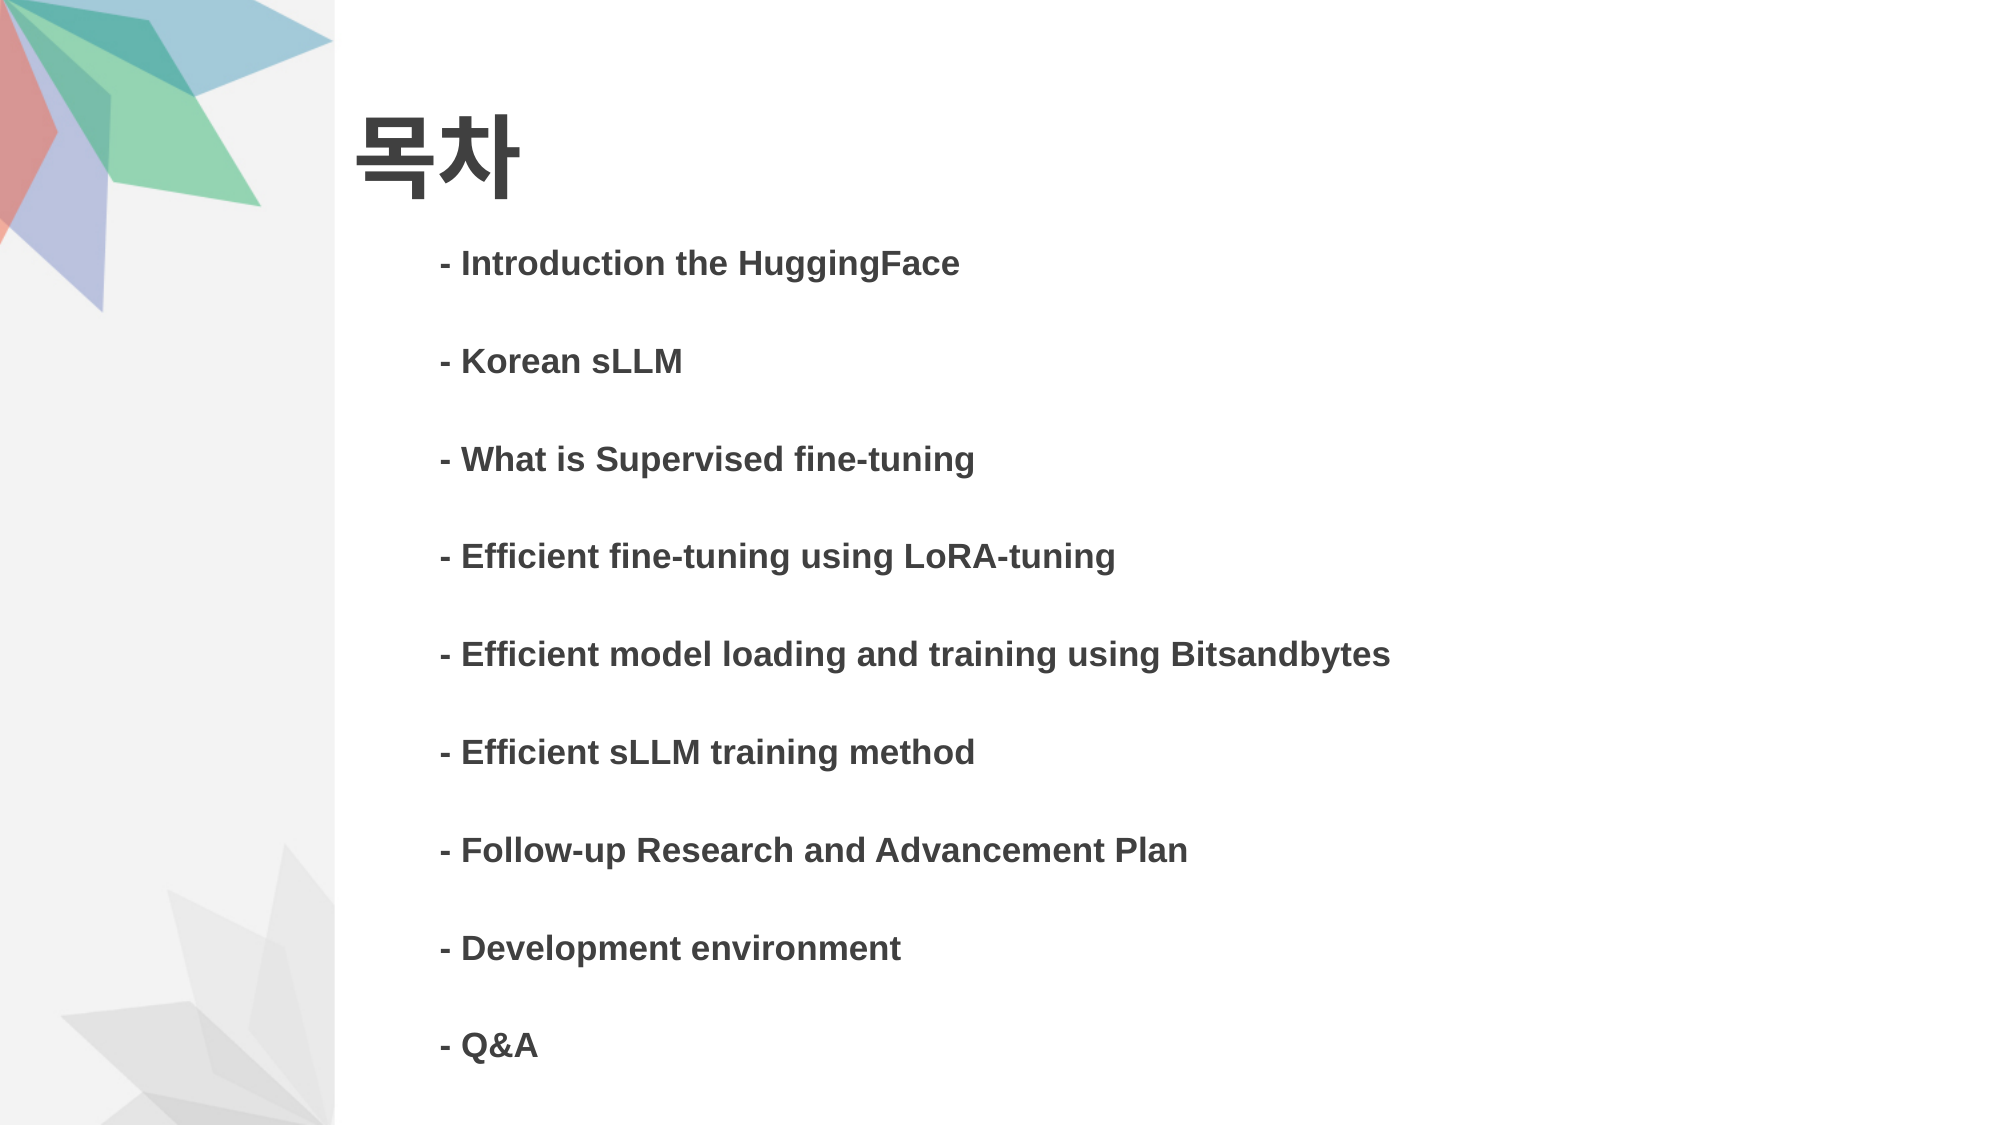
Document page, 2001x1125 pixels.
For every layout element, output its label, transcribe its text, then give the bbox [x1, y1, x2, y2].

picture [0, 0, 2001, 1125]
list - Introduction the HuggingFace - Korean sLLM - What is Supervised fine-tuning - Efficient fine-tuning using LoRA-tuning - Efficient model loading and training using Bitsandbytes - Efficient sLLM training method - Follow-up Research and Advancement Plan - Development environment - Q&A [374, 184, 2000, 1075]
title 목차 [338, 58, 1985, 252]
